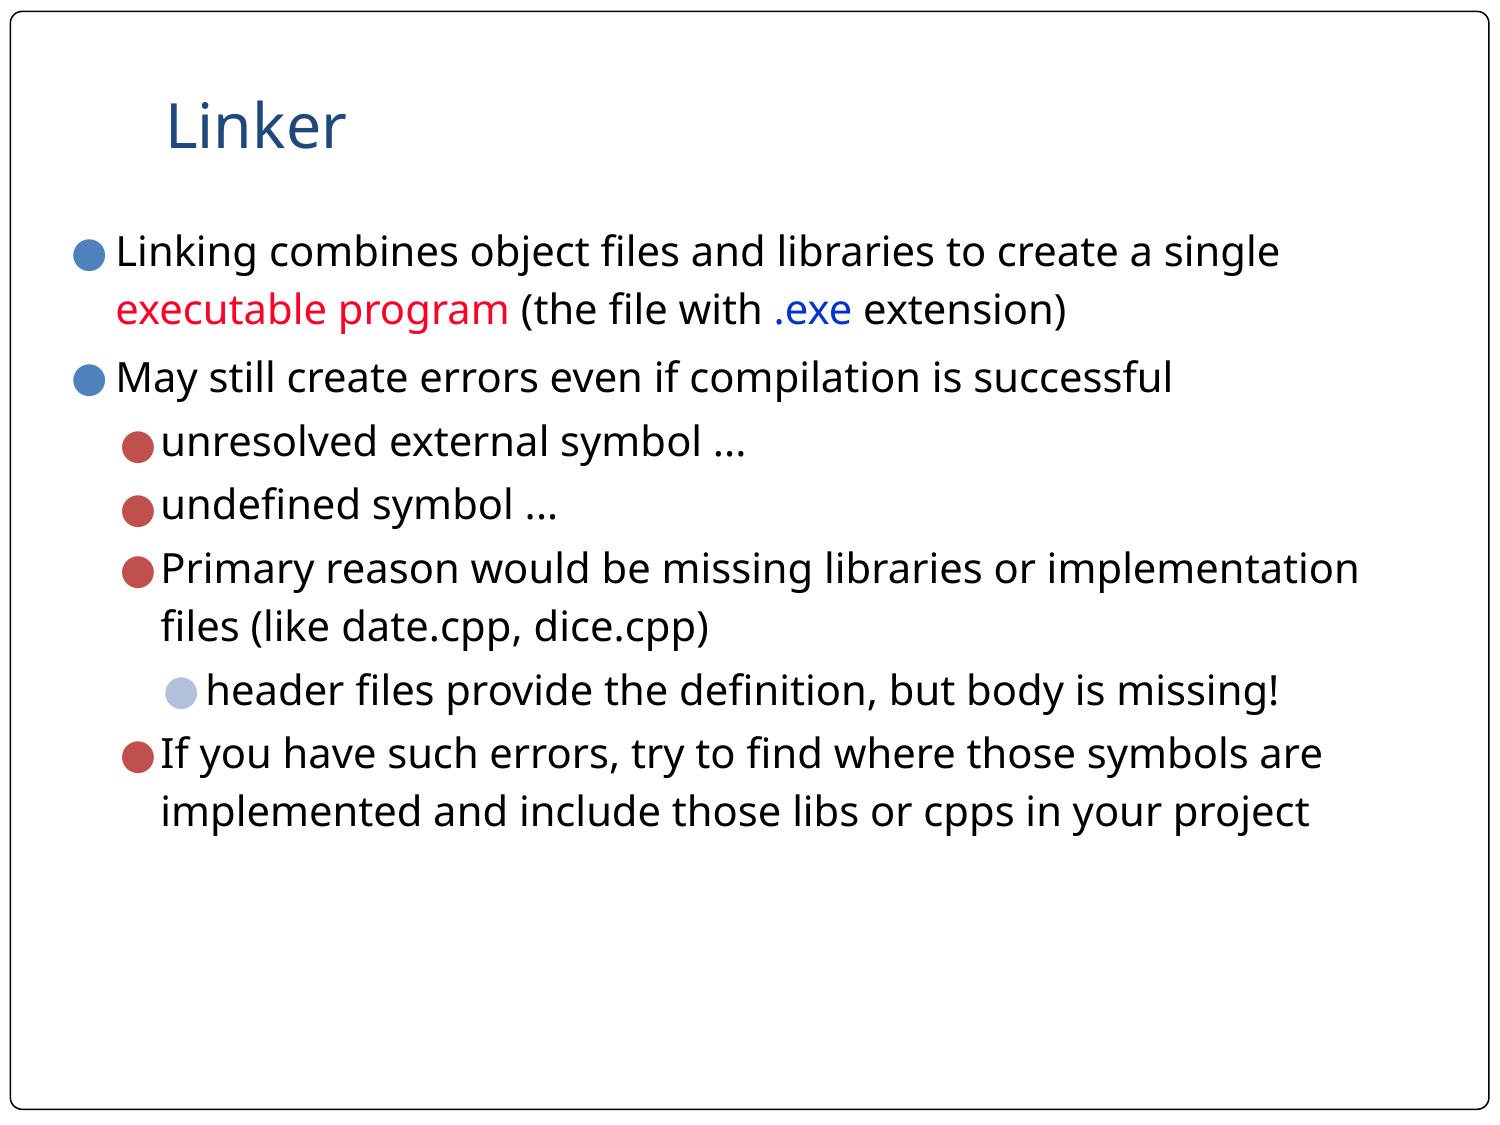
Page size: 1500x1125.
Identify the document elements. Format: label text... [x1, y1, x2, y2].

title Linker [150, 45, 1425, 176]
list Linking combines object files and libraries to create a single executable program (the file with .exe extension) May still create errors even if compilation is successful unresolved external symbol ... undefined symbol ... Primary reason would be missing libraries or implementation files (like date.cpp, dice.cpp) header files provide the definition, but body is missing! If you have such errors, try to find where those symbols are implemented and include those libs or cpps in your project [55, 210, 1464, 919]
